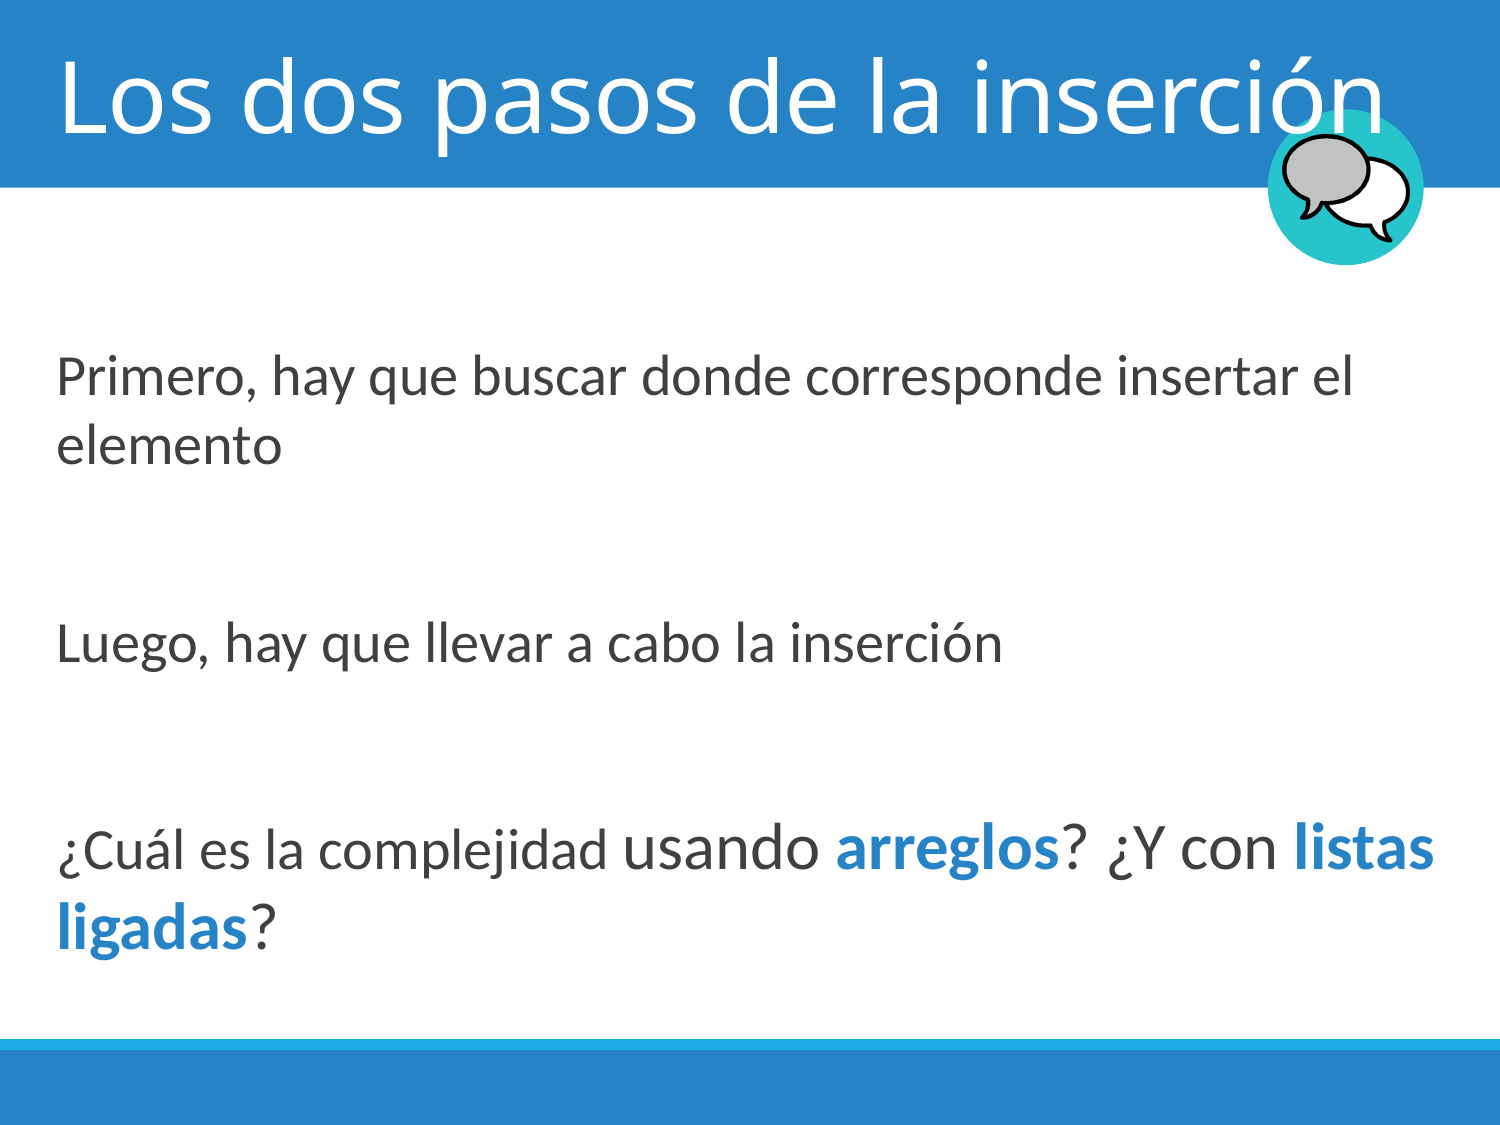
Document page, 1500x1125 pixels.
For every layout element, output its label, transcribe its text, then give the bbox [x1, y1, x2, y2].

title Los dos pasos de la inserción [41, 0, 1459, 188]
picture [1282, 188, 1410, 252]
list Primero, hay que buscar donde corresponde insertar el elemento Luego, hay que llevar a cabo la inserción ¿Cuál es la complejidad usando arreglos? ¿Y con listas ligadas? [41, 299, 1459, 1001]
